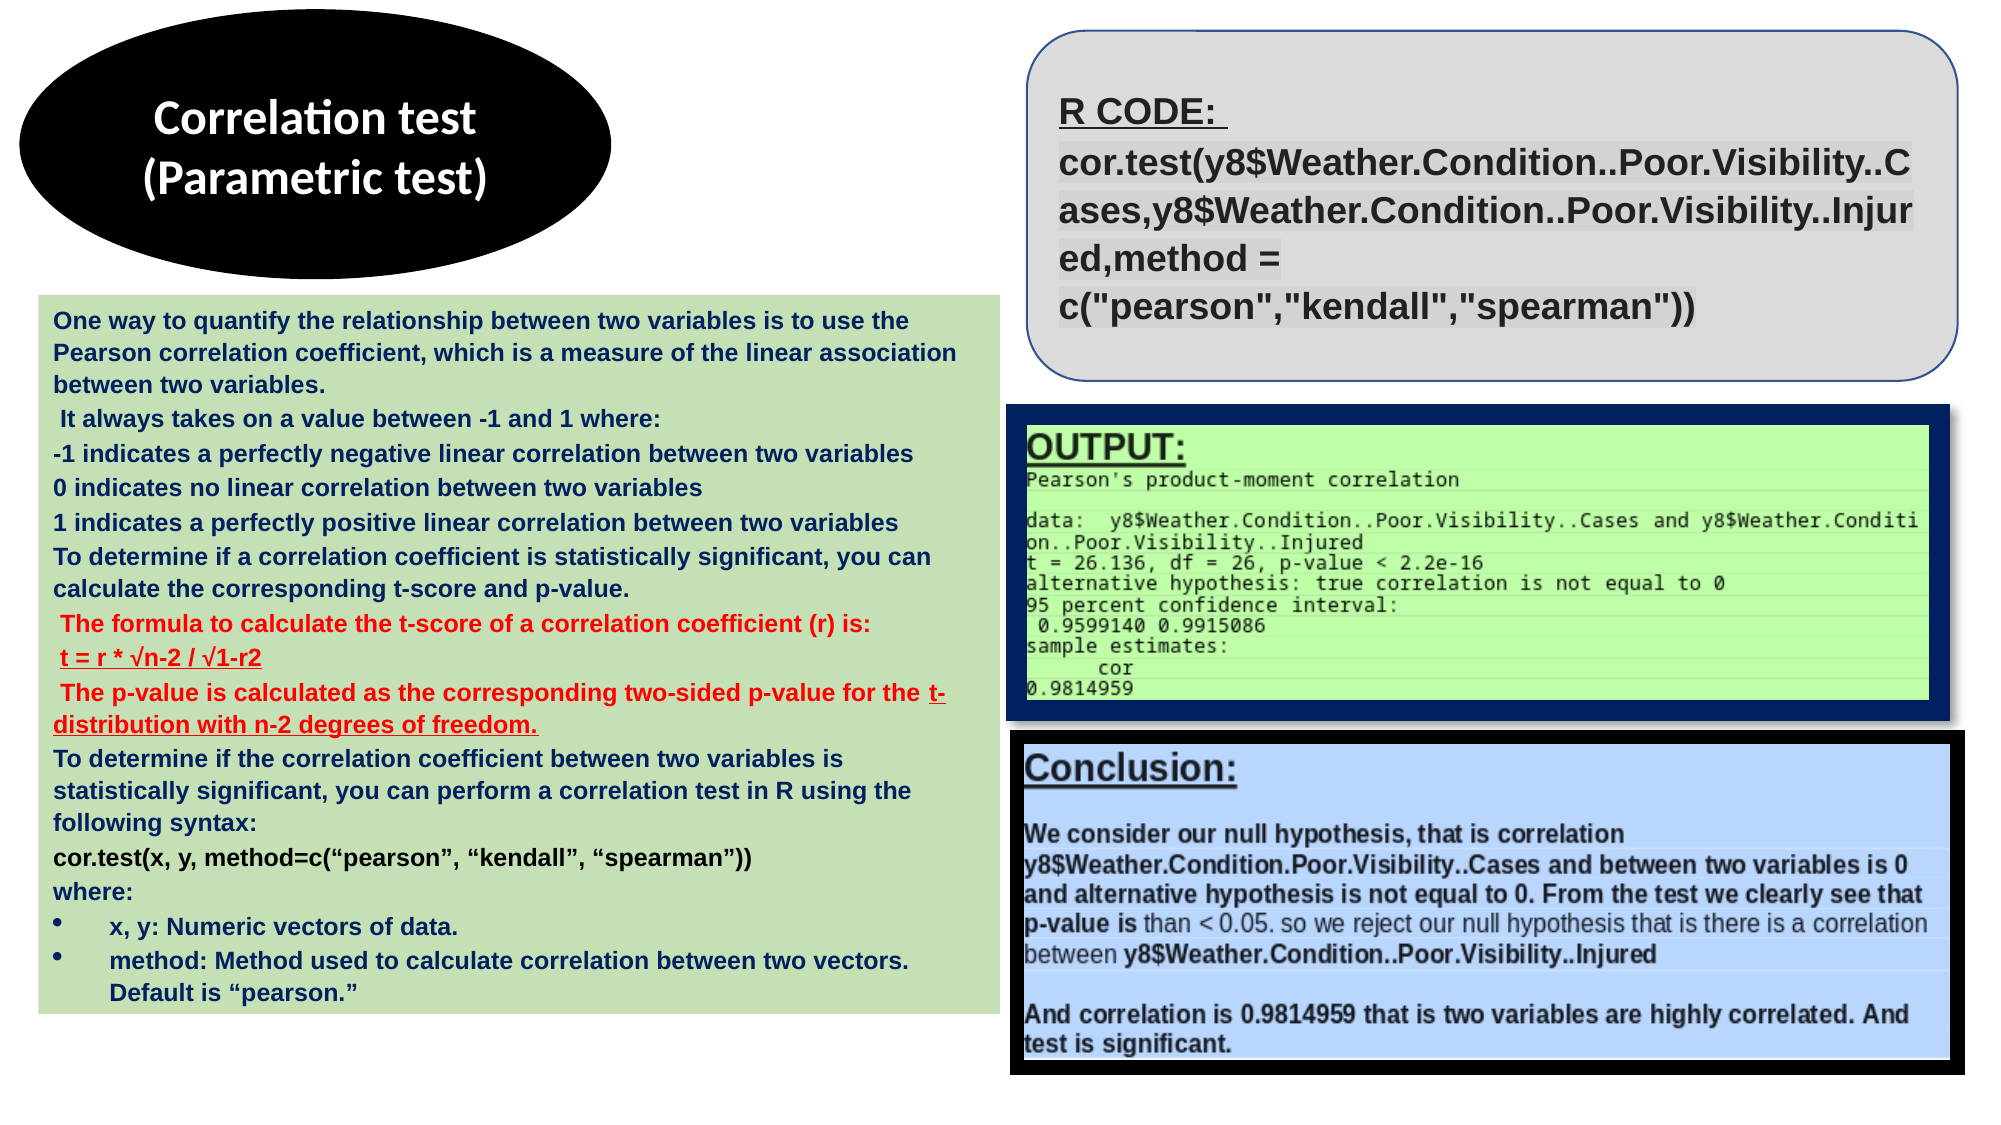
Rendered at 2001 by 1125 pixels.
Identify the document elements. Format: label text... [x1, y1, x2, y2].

text_box Correlation test (Parametric test) [19, 9, 612, 280]
picture [1026, 424, 1930, 701]
text_box One way to quantify the relationship between two variables is to use the Pearson correlation coefficient, which is a measure of the linear association between two variables. It always takes on a value between -1 and 1 where: -1 indicates a perfectly negative linear correlation between two variables 0 indicates no linear correlation between two variables 1 indicates a perfectly positive linear correlation between two variables To determine if a correlation coefficient is statistically significant, you can calculate the corresponding t-score and p-value. The formula to calculate the t-score of a correlation coefficient (r) is: t = r * √n-2 / √1-r2 The p-value is calculated as the corresponding two-sided p-value for the t-distribution with n-2 degrees of freedom. To determine if the correlation coefficient between two variables is statistically significant, you can perform a correlation test in R using the following syntax: cor.test(x, y, method=c(“pearson”, “kendall”, “spearman”)) where: x, y: Numeric vectors of data. method: Method used to calculate correlation between two vectors. Default is “pearson.” [38, 294, 1000, 1014]
text_box R CODE: cor.test(y8$Weather.Condition..Poor.Visibility..Cases,y8$Weather.Condition..Poor.Visibility..Injured,method = c("pearson","kendall","spearman")) [1025, 29, 1959, 382]
picture [1024, 744, 1950, 1061]
